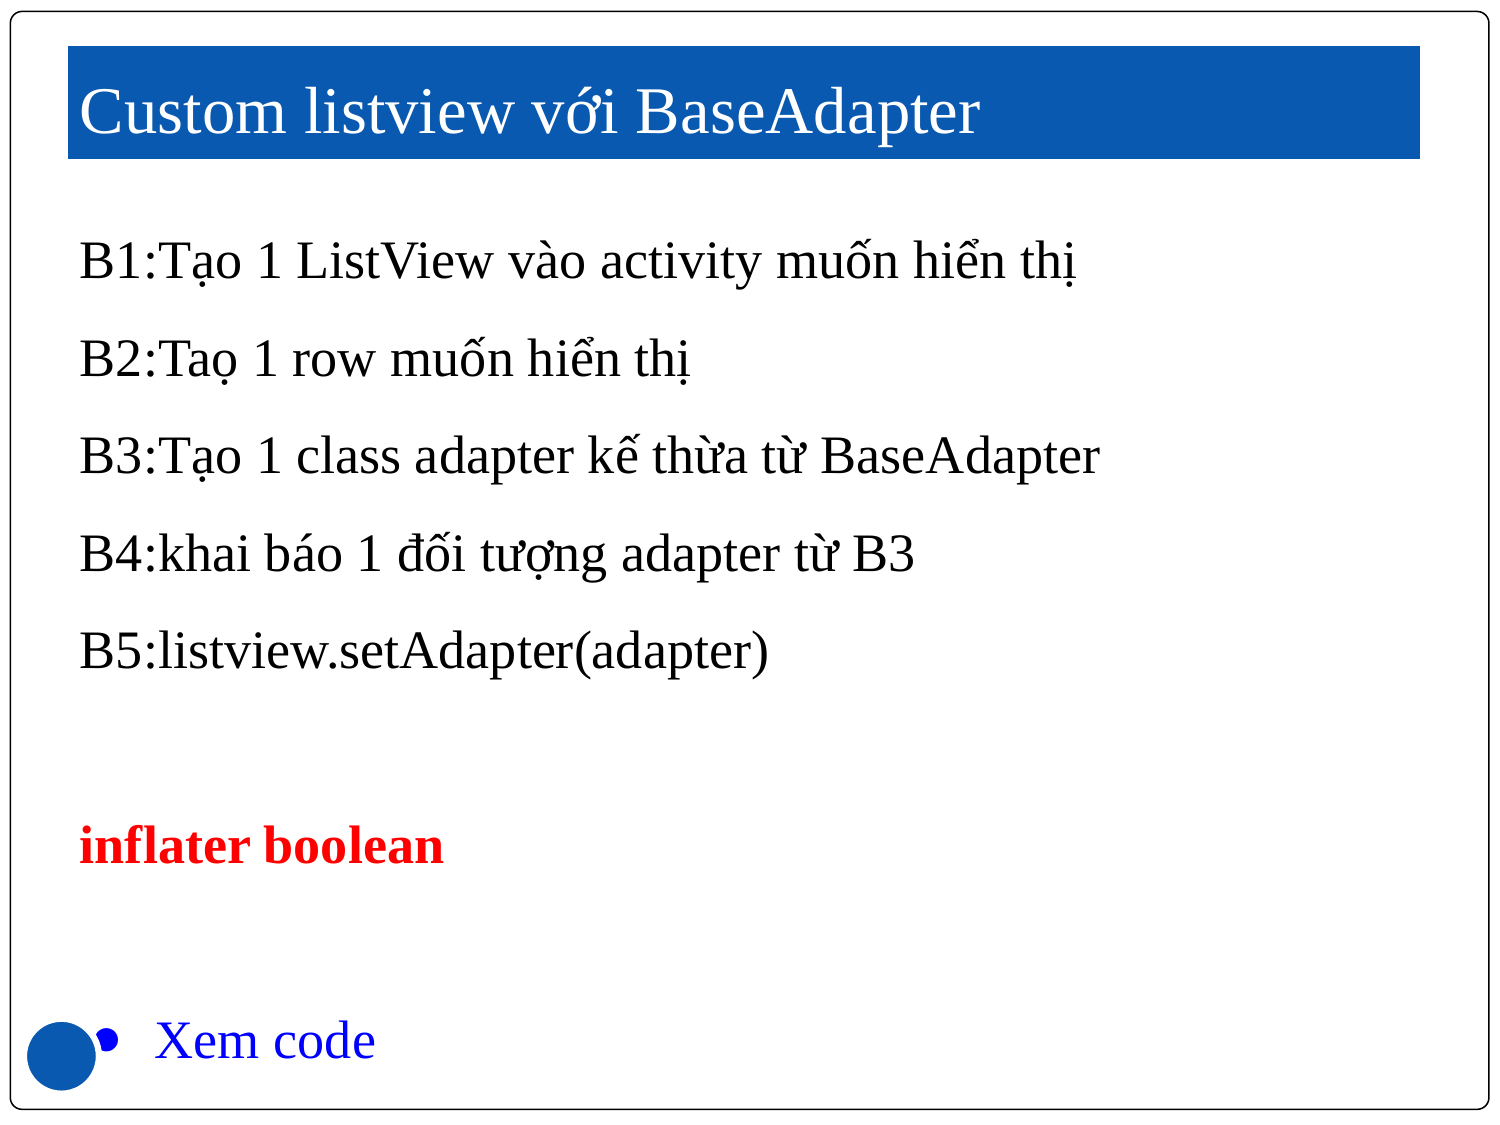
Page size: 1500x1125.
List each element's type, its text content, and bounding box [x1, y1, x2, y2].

text_box [23, 1018, 99, 1094]
title Custom listview với BaseAdapter [62, 40, 1426, 165]
list B1:Tạo 1 ListView vào activity muốn hiển thị B2:Taọ 1 row muốn hiển thị B3:Tạo 1 class adapter kế thừa từ BaseAdapter B4:khai báo 1 đối tượng adapter từ B3 B5:listview.setAdapter(adapter) inflater boolean Xem code [64, 184, 1424, 1075]
